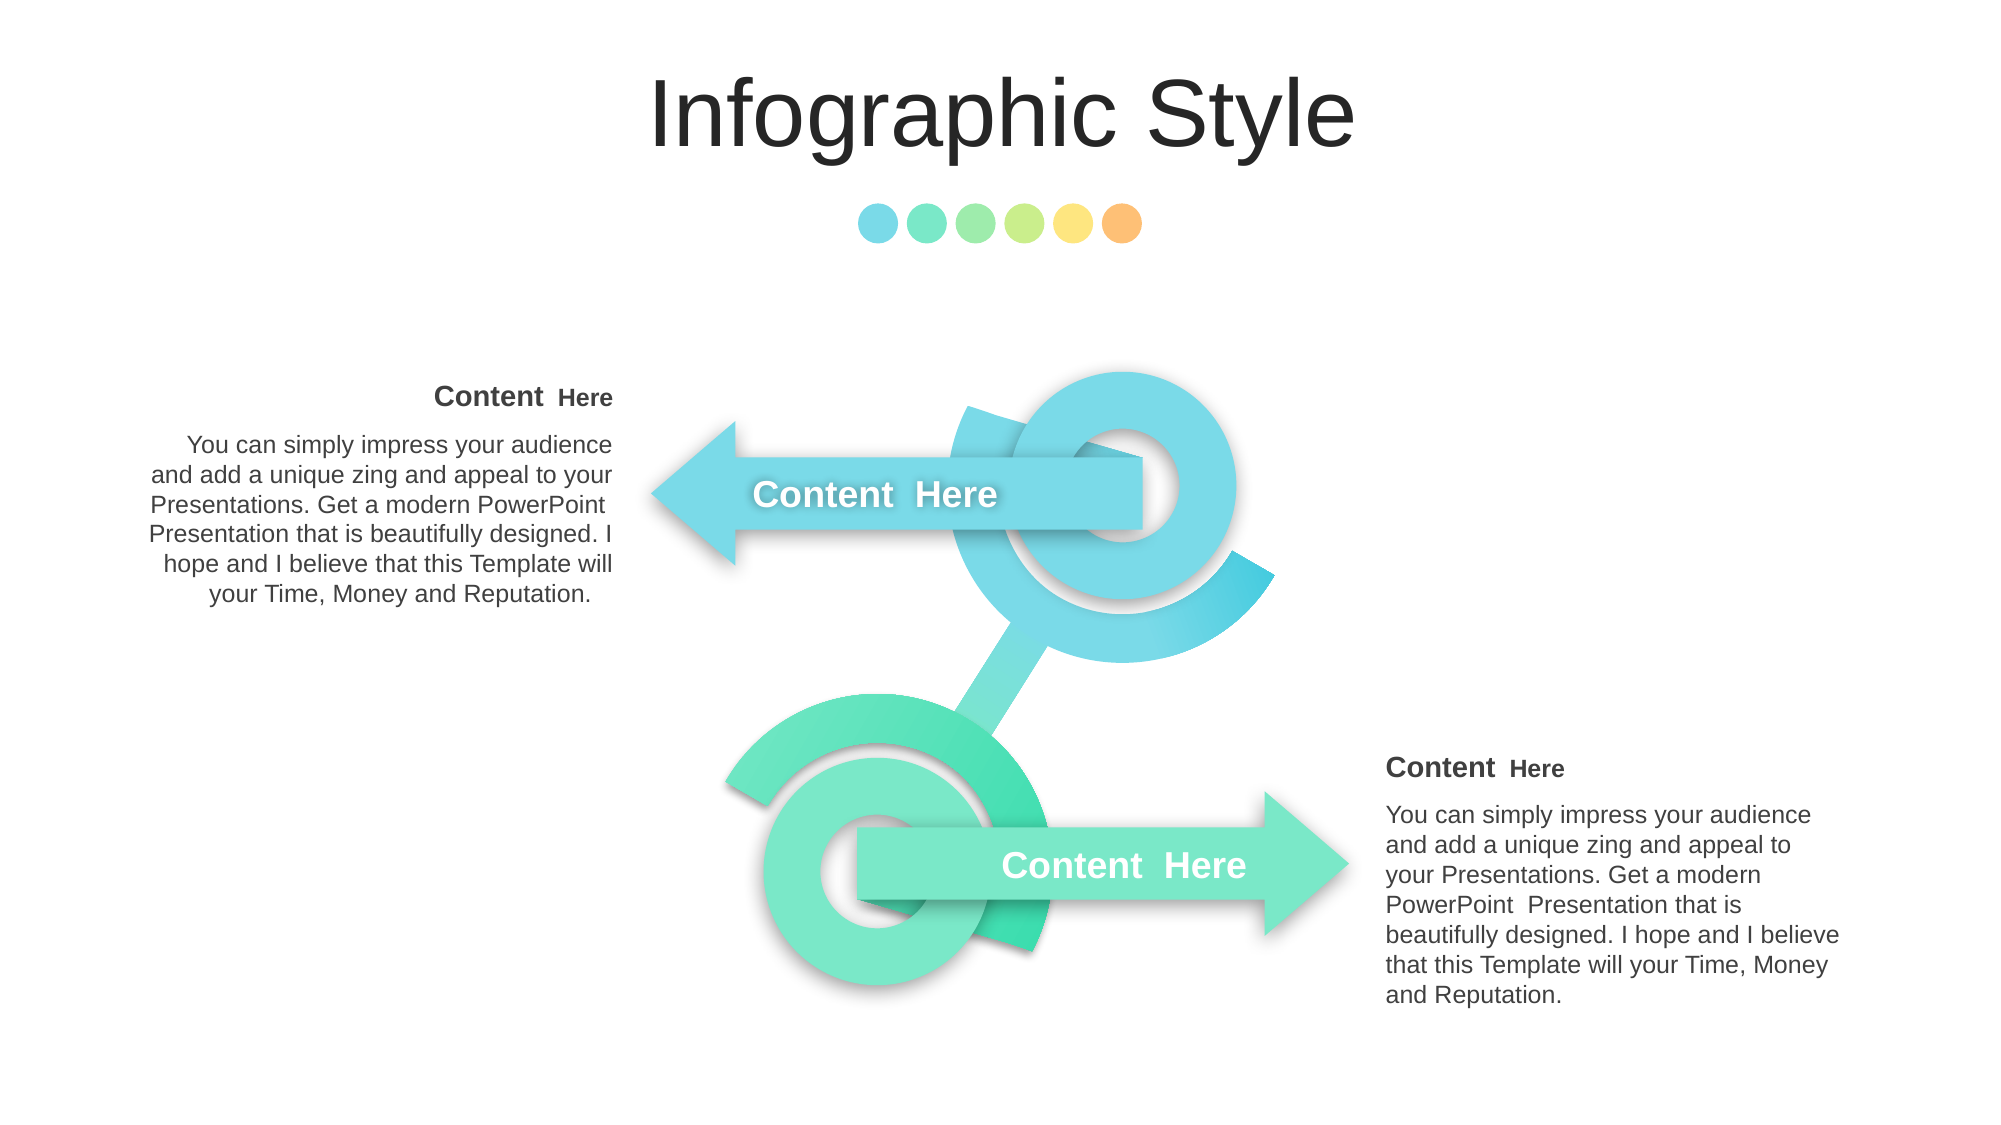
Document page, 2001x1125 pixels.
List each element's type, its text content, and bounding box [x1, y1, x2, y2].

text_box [129, 370, 629, 618]
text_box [650, 371, 1349, 986]
list Infographic Style [53, 55, 1952, 175]
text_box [1370, 740, 1863, 989]
